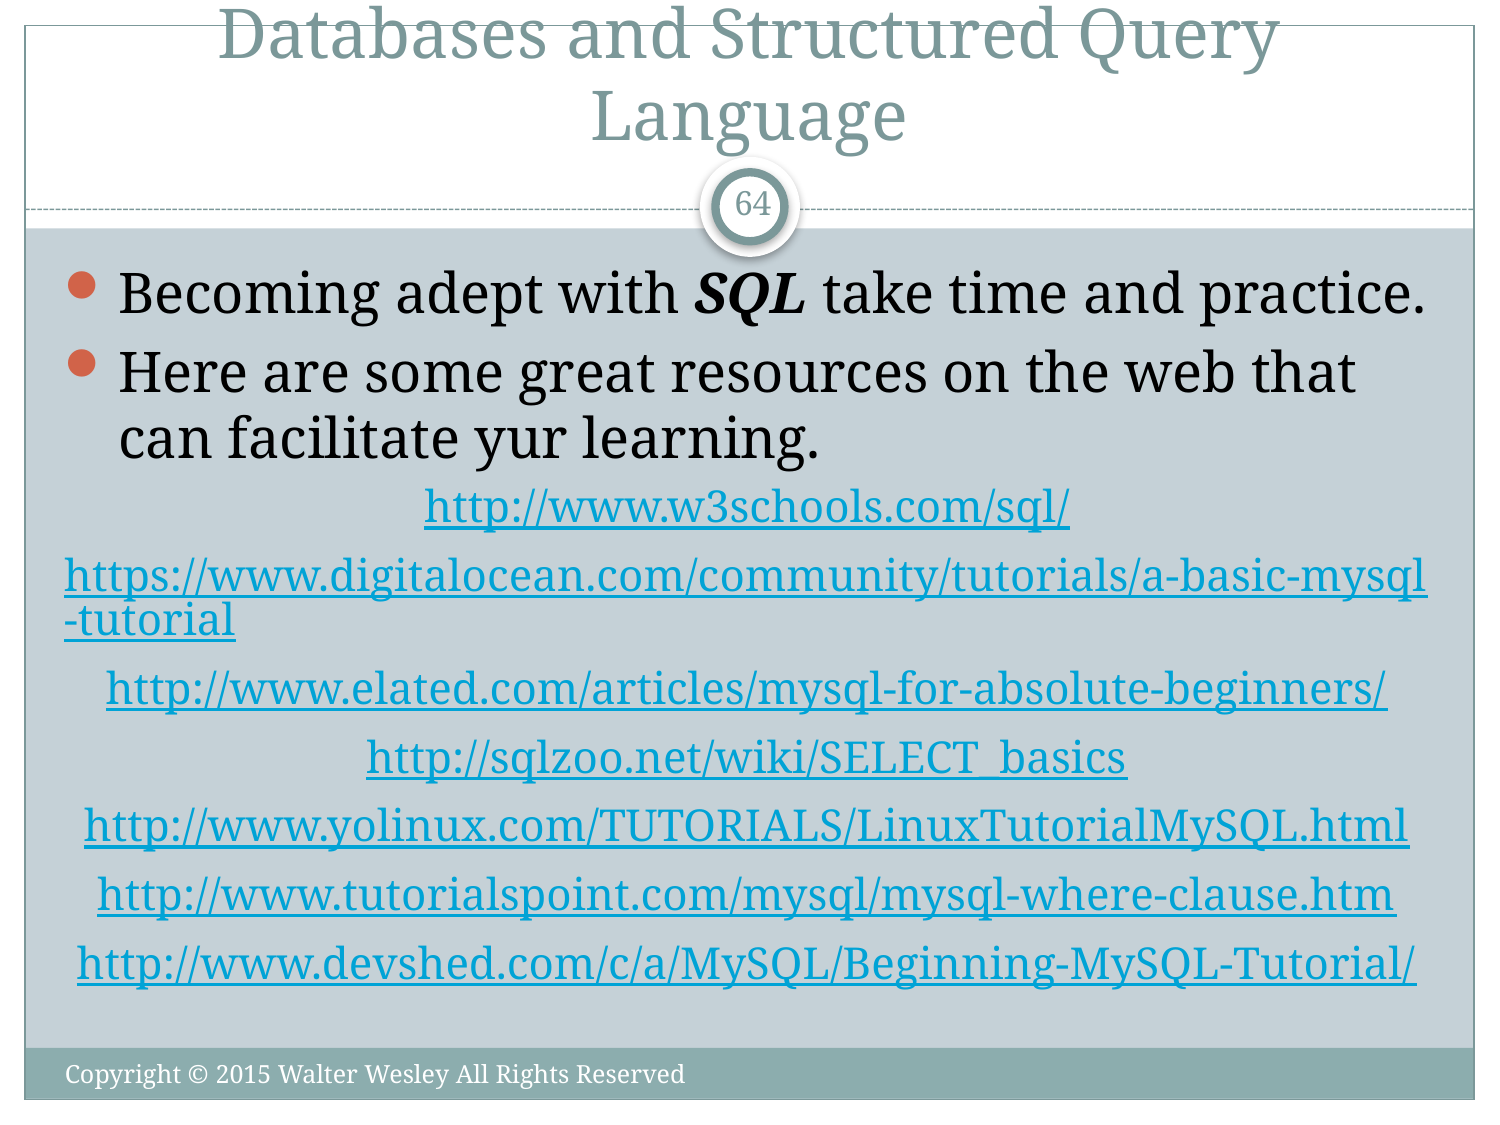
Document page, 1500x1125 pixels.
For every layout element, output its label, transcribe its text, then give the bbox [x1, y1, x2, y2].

list Becoming adept with SQL take time and practice. Here are some great resources on the web that can facilitate yur learning. http://www.w3schools.com/sql/ https://www.digitalocean.com/community/tutorials/a-basic-mysql-tutorial http://www.elated.com/articles/mysql-for-absolute-beginners/ http://sqlzoo.net/wiki/SELECT_basics http://www.yolinux.com/TUTORIALS/LinuxTutorialMySQL.html http://www.tutorialspoint.com/mysql/mysql-where-clause.htm http://www.devshed.com/c/a/MySQL/Beginning-MySQL-Tutorial/ [49, 250, 1445, 1001]
title Databases and Structured Query Language [49, 37, 1450, 162]
slide_number 64 [715, 168, 791, 241]
footer Copyright © 2015 Walter Wesley All Rights Reserved [50, 1051, 763, 1112]
